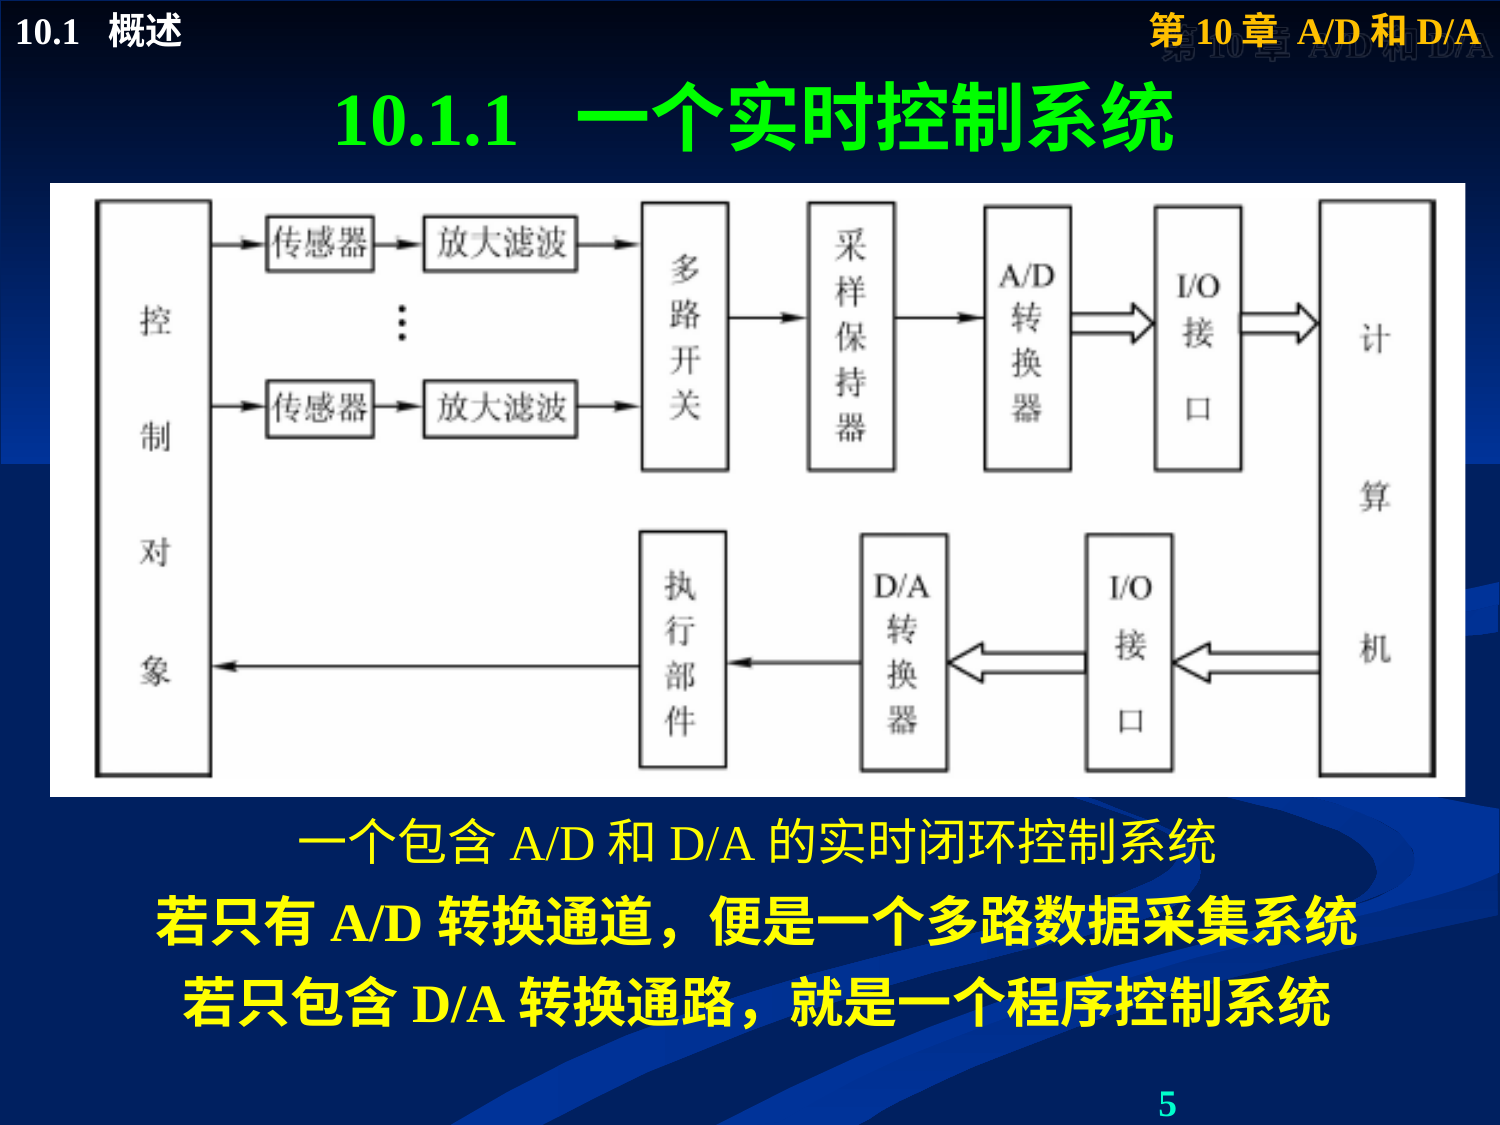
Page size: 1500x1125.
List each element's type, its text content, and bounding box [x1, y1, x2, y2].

list 一个包含A/D和D/A的实时闭环控制系统 若只有A/D转换通道，便是一个多路数据采集系统 若只包含D/A转换通路，就是一个程序控制系统 [71, 805, 1443, 1059]
picture [49, 183, 1466, 798]
title 10.1.1 一个实时控制系统 [78, 60, 1430, 172]
